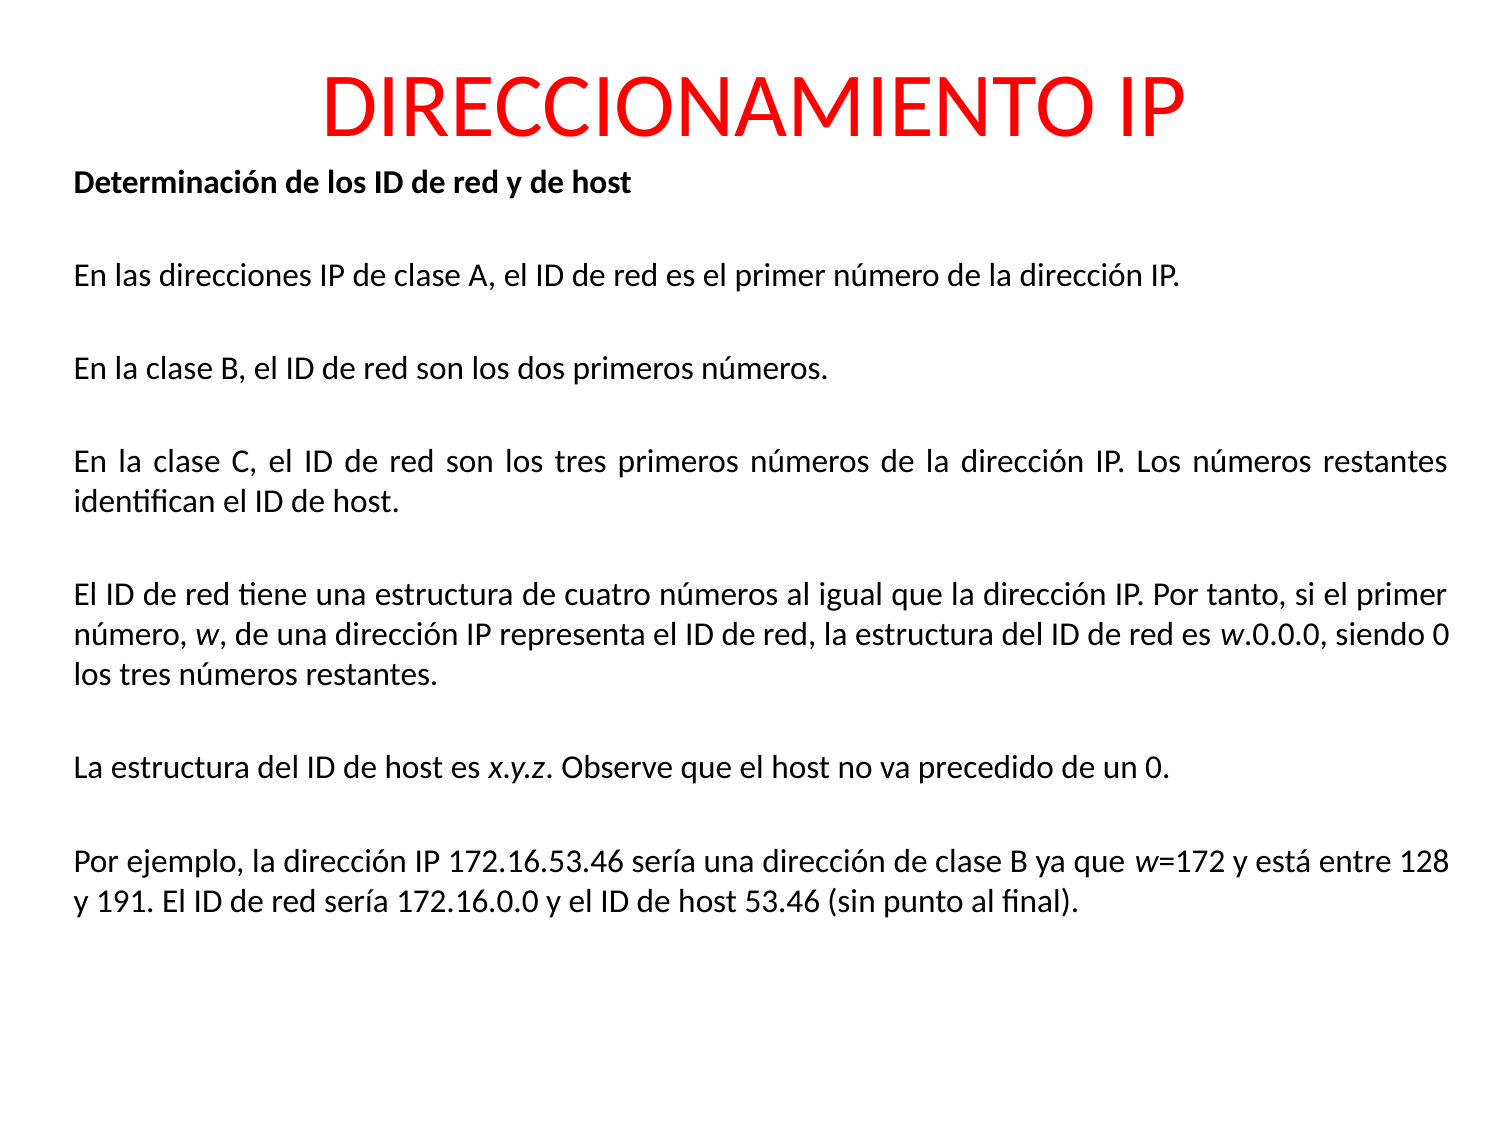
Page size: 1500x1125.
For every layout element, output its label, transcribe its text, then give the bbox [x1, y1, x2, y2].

subtitle Determinación de los ID de red y de host En las direcciones IP de clase A, el ID de red es el primer número de la dirección IP. En la clase B, el ID de red son los dos primeros números. En la clase C, el ID de red son los tres primeros números de la dirección IP. Los números restantes identifican el ID de host. El ID de red tiene una estructura de cuatro números al igual que la dirección IP. Por tanto, si el primer número, w, de una dirección IP representa el ID de red, la estructura del ID de red es w.0.0.0, siendo 0 los tres números restantes. La estructura del ID de host es x.y.z. Observe que el host no va precedido de un 0. Por ejemplo, la dirección IP 172.16.53.46 sería una dirección de clase B ya que w=172 y está entre 128 y 191. El ID de red sería 172.16.0.0 y el ID de host 53.46 (sin punto al final). [58, 152, 1465, 1067]
title DIRECCIONAMIENTO IP [117, 23, 1393, 152]
